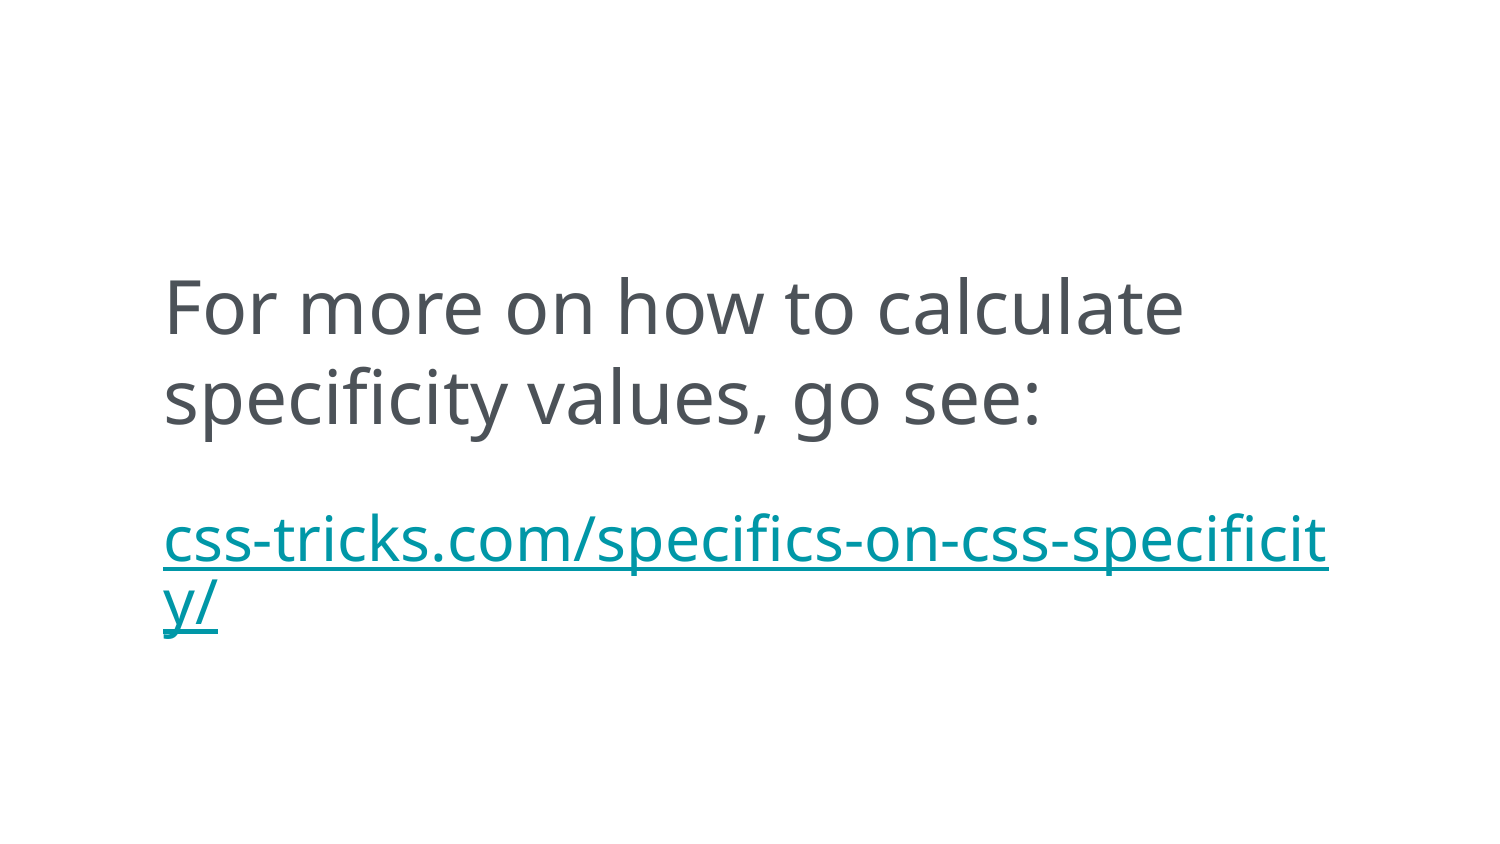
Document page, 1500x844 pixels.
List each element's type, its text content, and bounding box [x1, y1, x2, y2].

text_box For more on how to calculate specificity values, go see: css-tricks.com/specifics-on-css-specificity/ [148, 190, 1352, 654]
